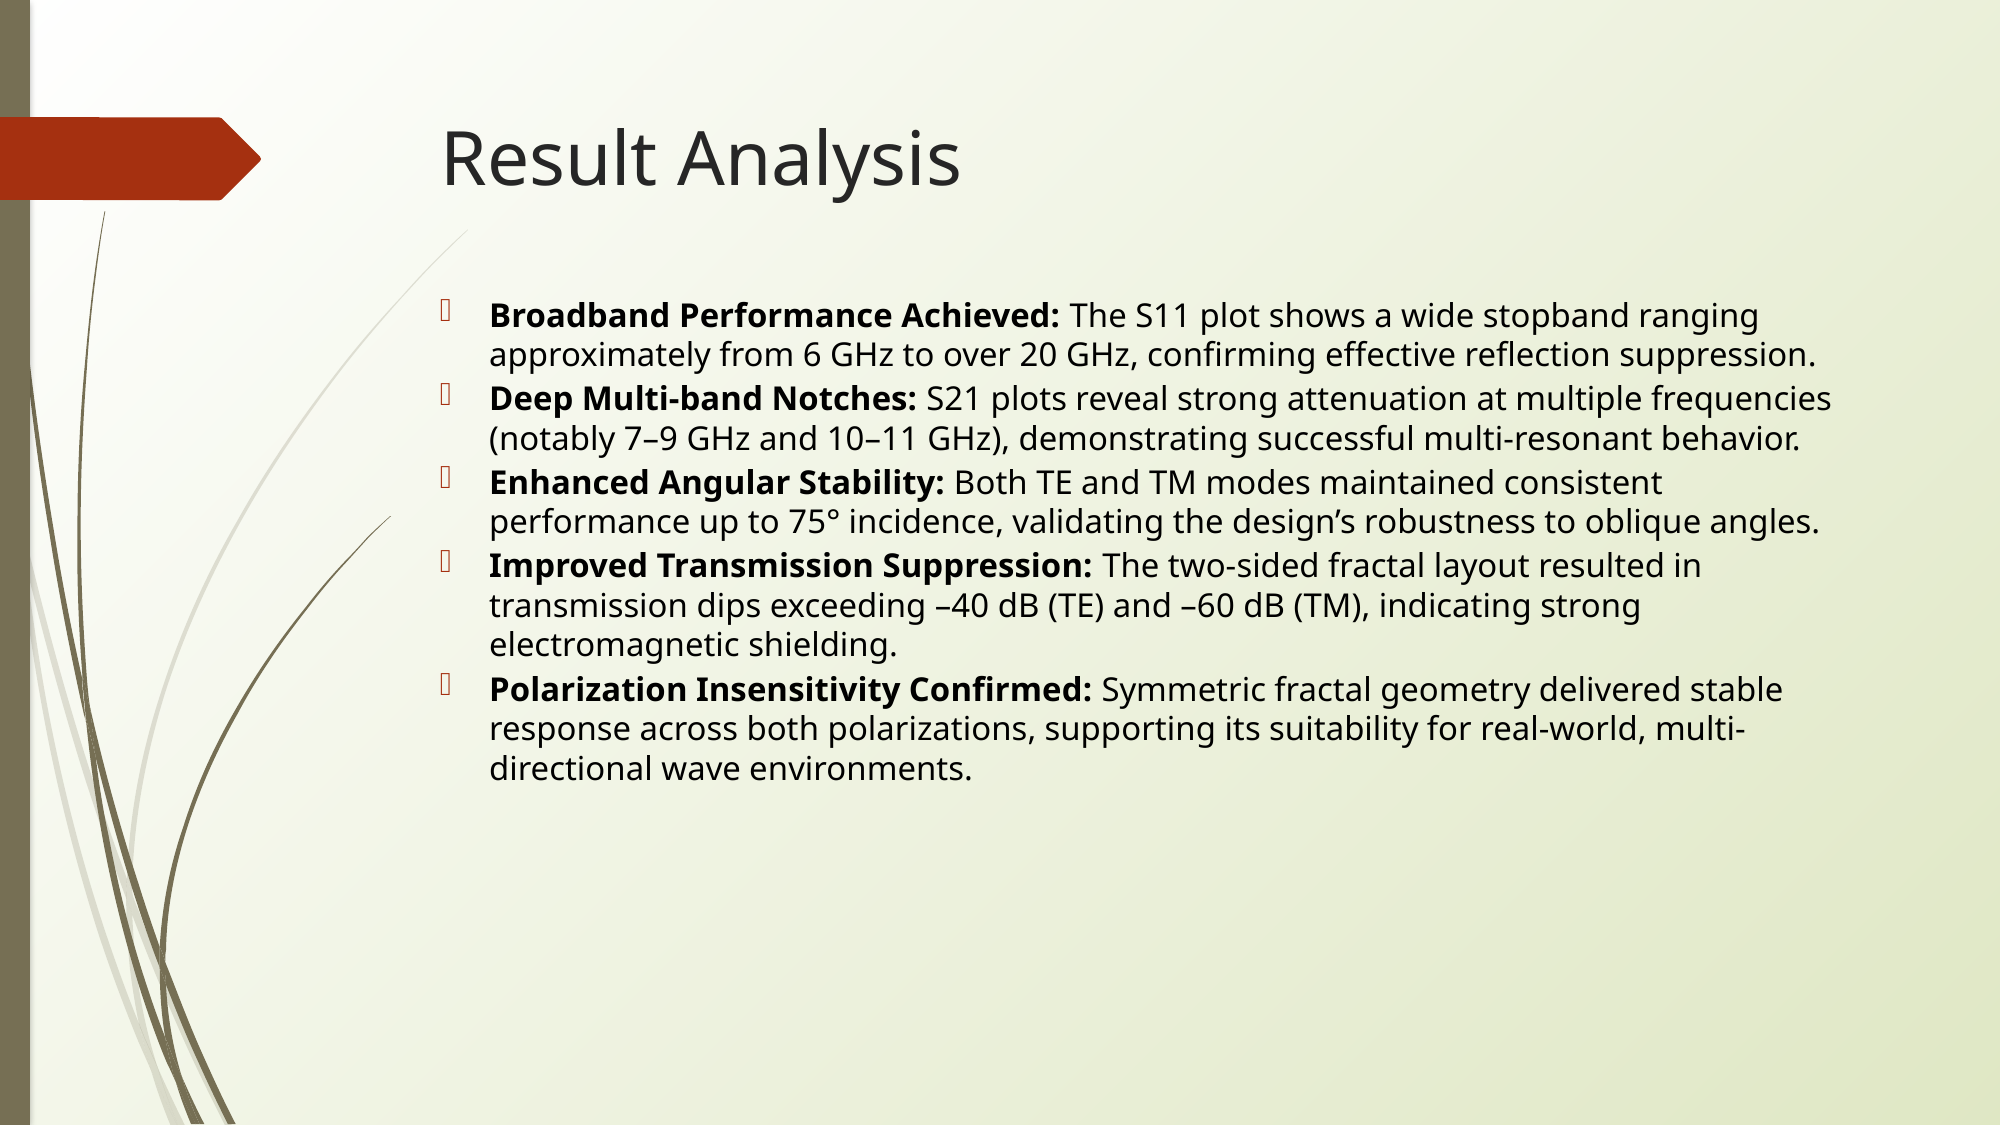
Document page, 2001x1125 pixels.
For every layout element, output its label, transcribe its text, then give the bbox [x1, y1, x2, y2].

list Broadband Performance Achieved: The S11 plot shows a wide stopband ranging approximately from 6 GHz to over 20 GHz, confirming effective reflection suppression. Deep Multi-band Notches: S21 plots reveal strong attenuation at multiple frequencies (notably 7–9 GHz and 10–11 GHz), demonstrating successful multi-resonant behavior. Enhanced Angular Stability: Both TE and TM modes maintained consistent performance up to 75° incidence, validating the design’s robustness to oblique angles. Improved Transmission Suppression: The two-sided fractal layout resulted in transmission dips exceeding –40 dB (TE) and –60 dB (TM), indicating strong electromagnetic shielding. Polarization Insensitivity Confirmed: Symmetric fractal geometry delivered stable response across both polarizations, supporting its suitability for real-world, multi-directional wave environments. [424, 286, 1888, 907]
title Result Analysis [425, 102, 1888, 286]
